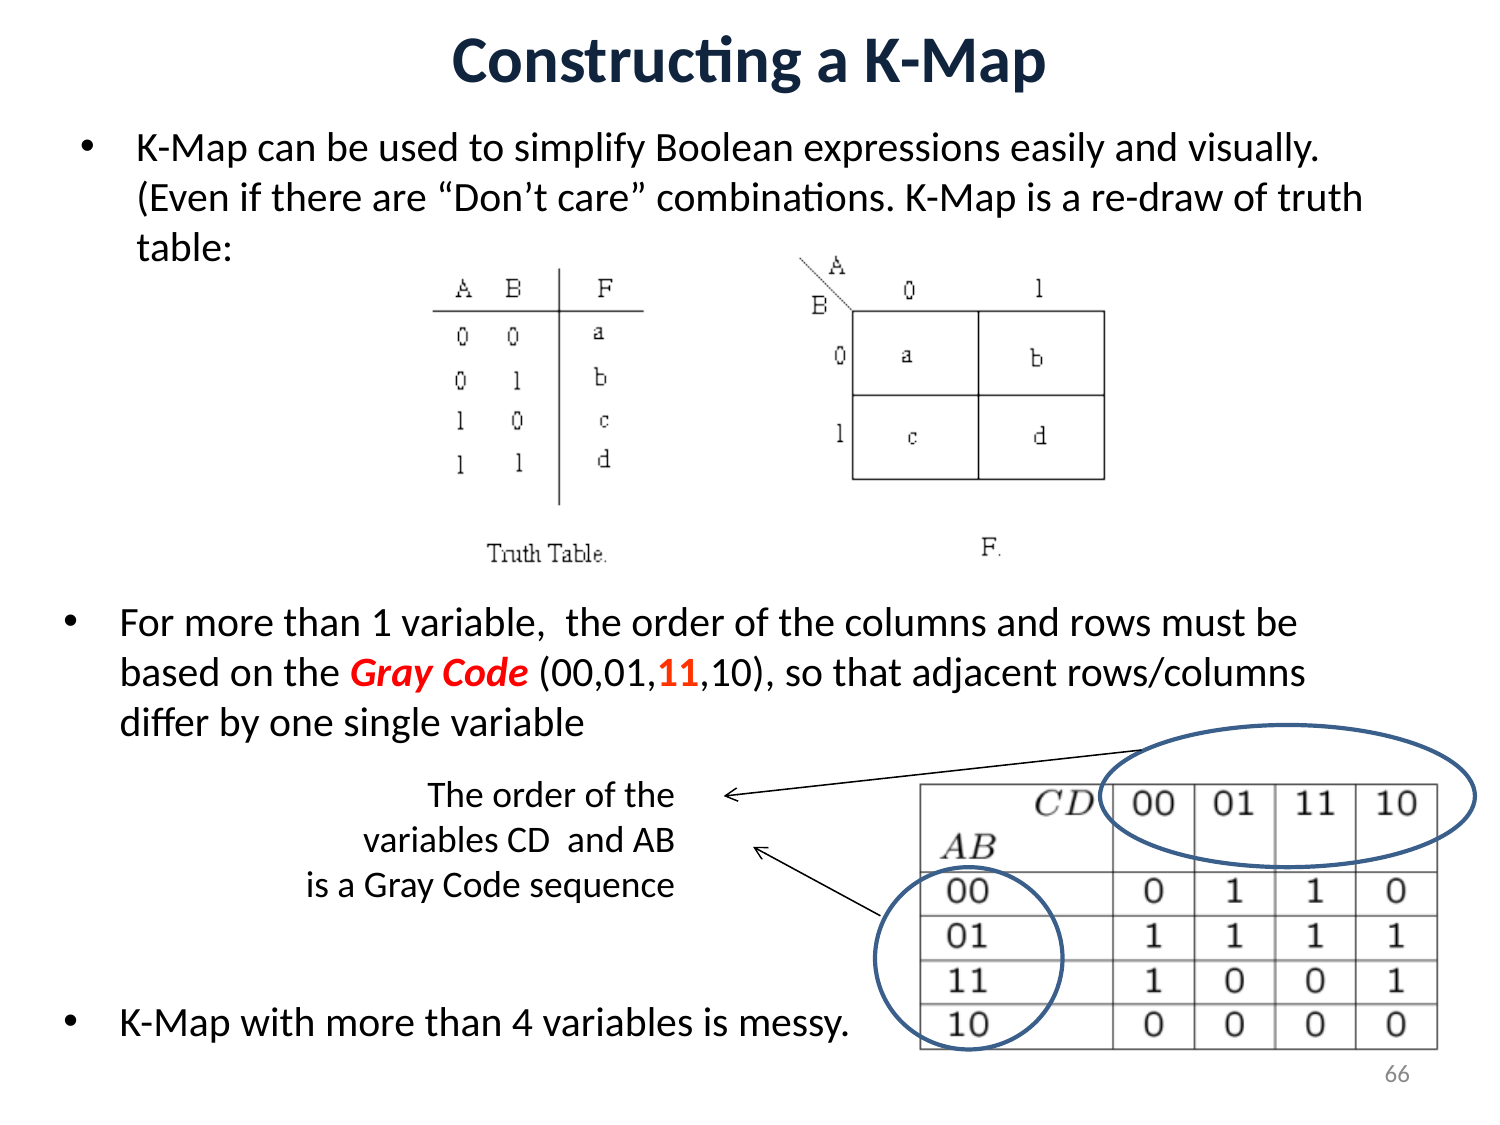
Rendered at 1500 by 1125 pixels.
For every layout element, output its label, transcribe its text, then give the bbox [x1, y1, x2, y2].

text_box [752, 846, 881, 917]
text_box [1141, 722, 1478, 837]
slide_number 66 [1399, 1064, 1425, 1103]
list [414, 235, 1129, 586]
text_box For more than 1 variable, the order of the columns and rows must be based on the Gray Code (00,01,11,10), so that adjacent rows/columns differ by one single variable K-Map with more than 4 variables is messy. [48, 587, 1399, 1125]
text_box The order of the variables CD and AB is a Gray Code sequence [287, 762, 691, 913]
text_box K-Map can be used to simplify Boolean expressions easily and visually. (Even if there are “Don’t care” combinations. K-Map is a re-draw of truth table: [65, 113, 1416, 425]
text_box [872, 887, 907, 1030]
title Constructing a K-Map [0, 0, 1500, 113]
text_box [723, 749, 1142, 797]
picture [912, 776, 1443, 1056]
